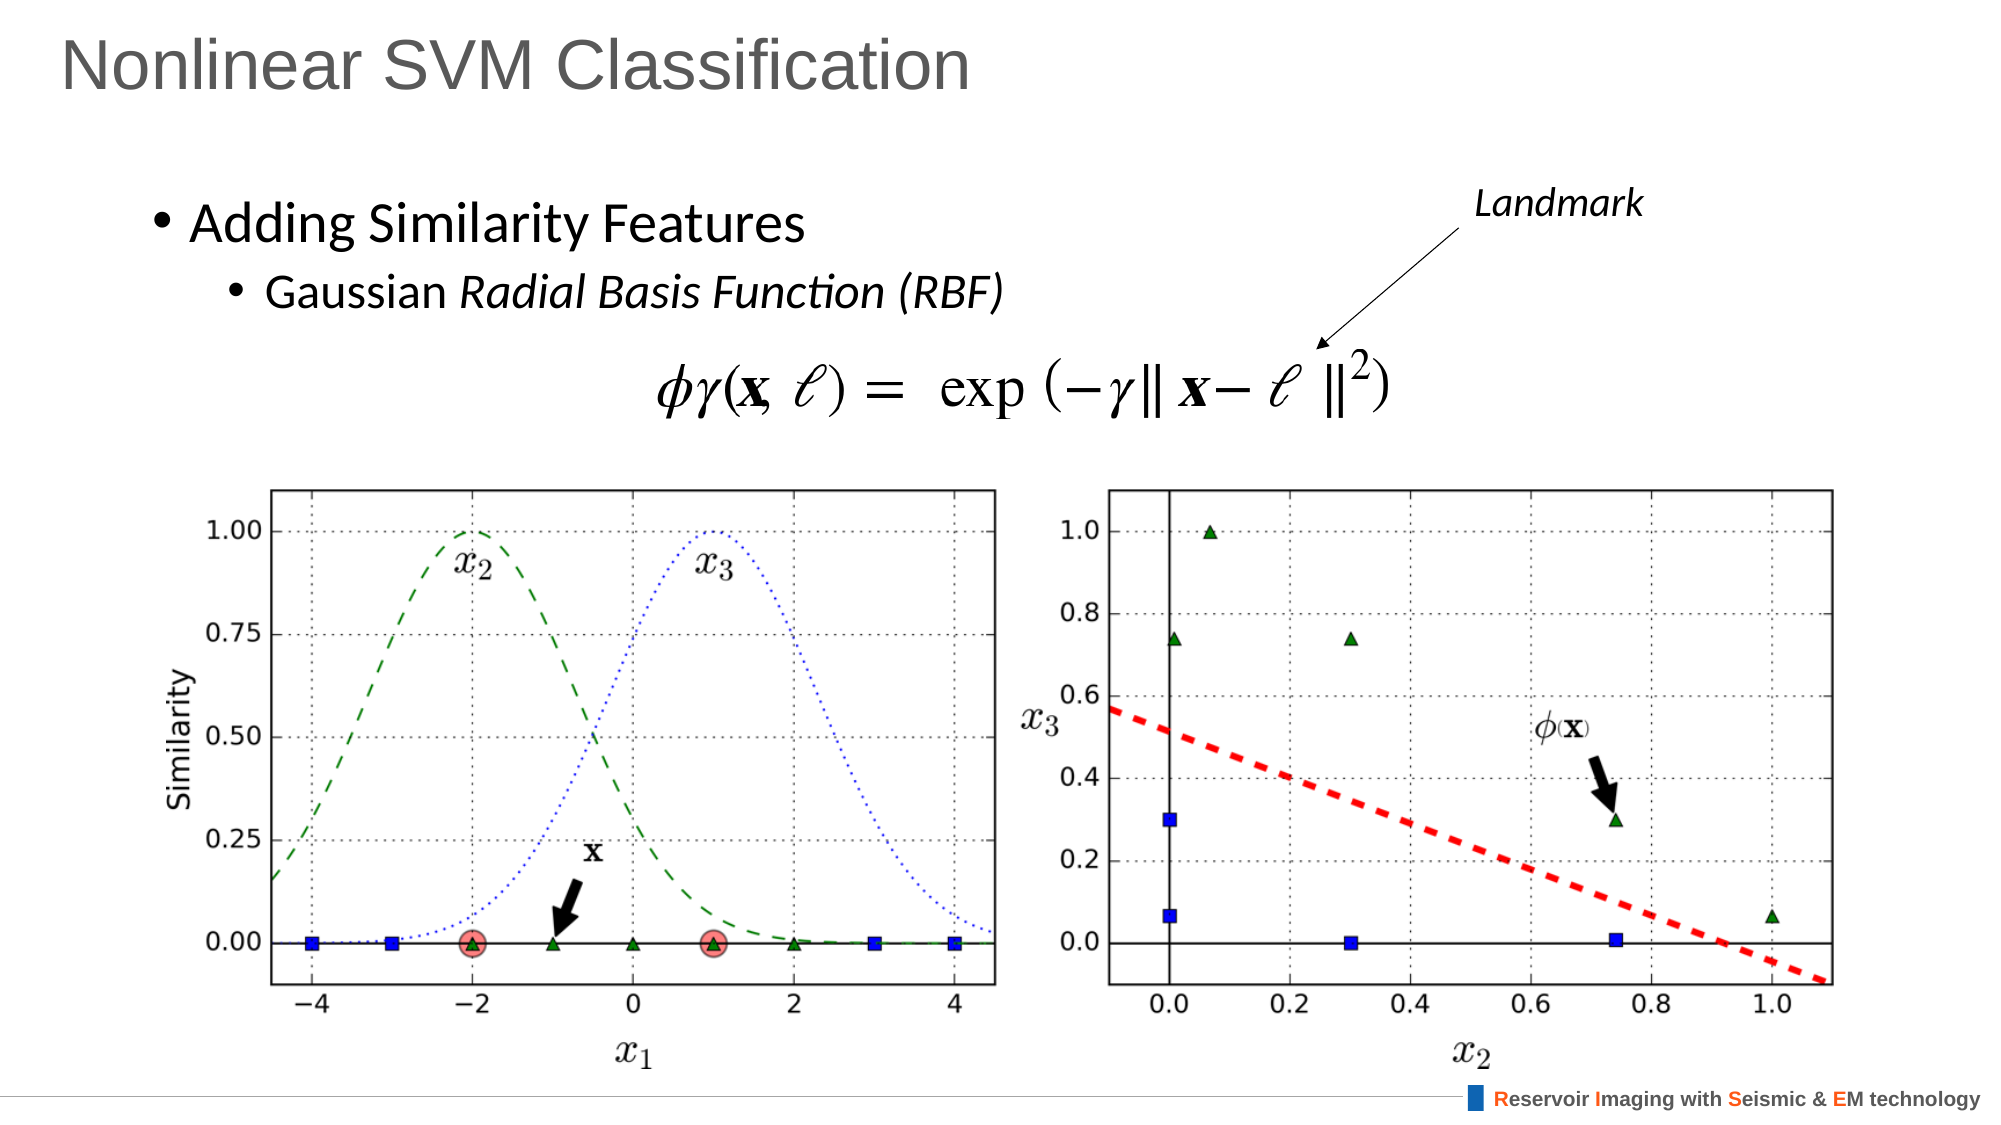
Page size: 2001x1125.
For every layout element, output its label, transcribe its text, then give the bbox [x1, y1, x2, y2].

title Nonlinear SVM Classification [45, 0, 1771, 134]
picture [166, 489, 1834, 1069]
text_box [1316, 227, 1459, 350]
text_box Landmark [1459, 167, 1659, 232]
list Adding Similarity Features Gaussian Radial Basis Function (RBF) [137, 184, 1863, 1095]
picture [657, 349, 1388, 419]
